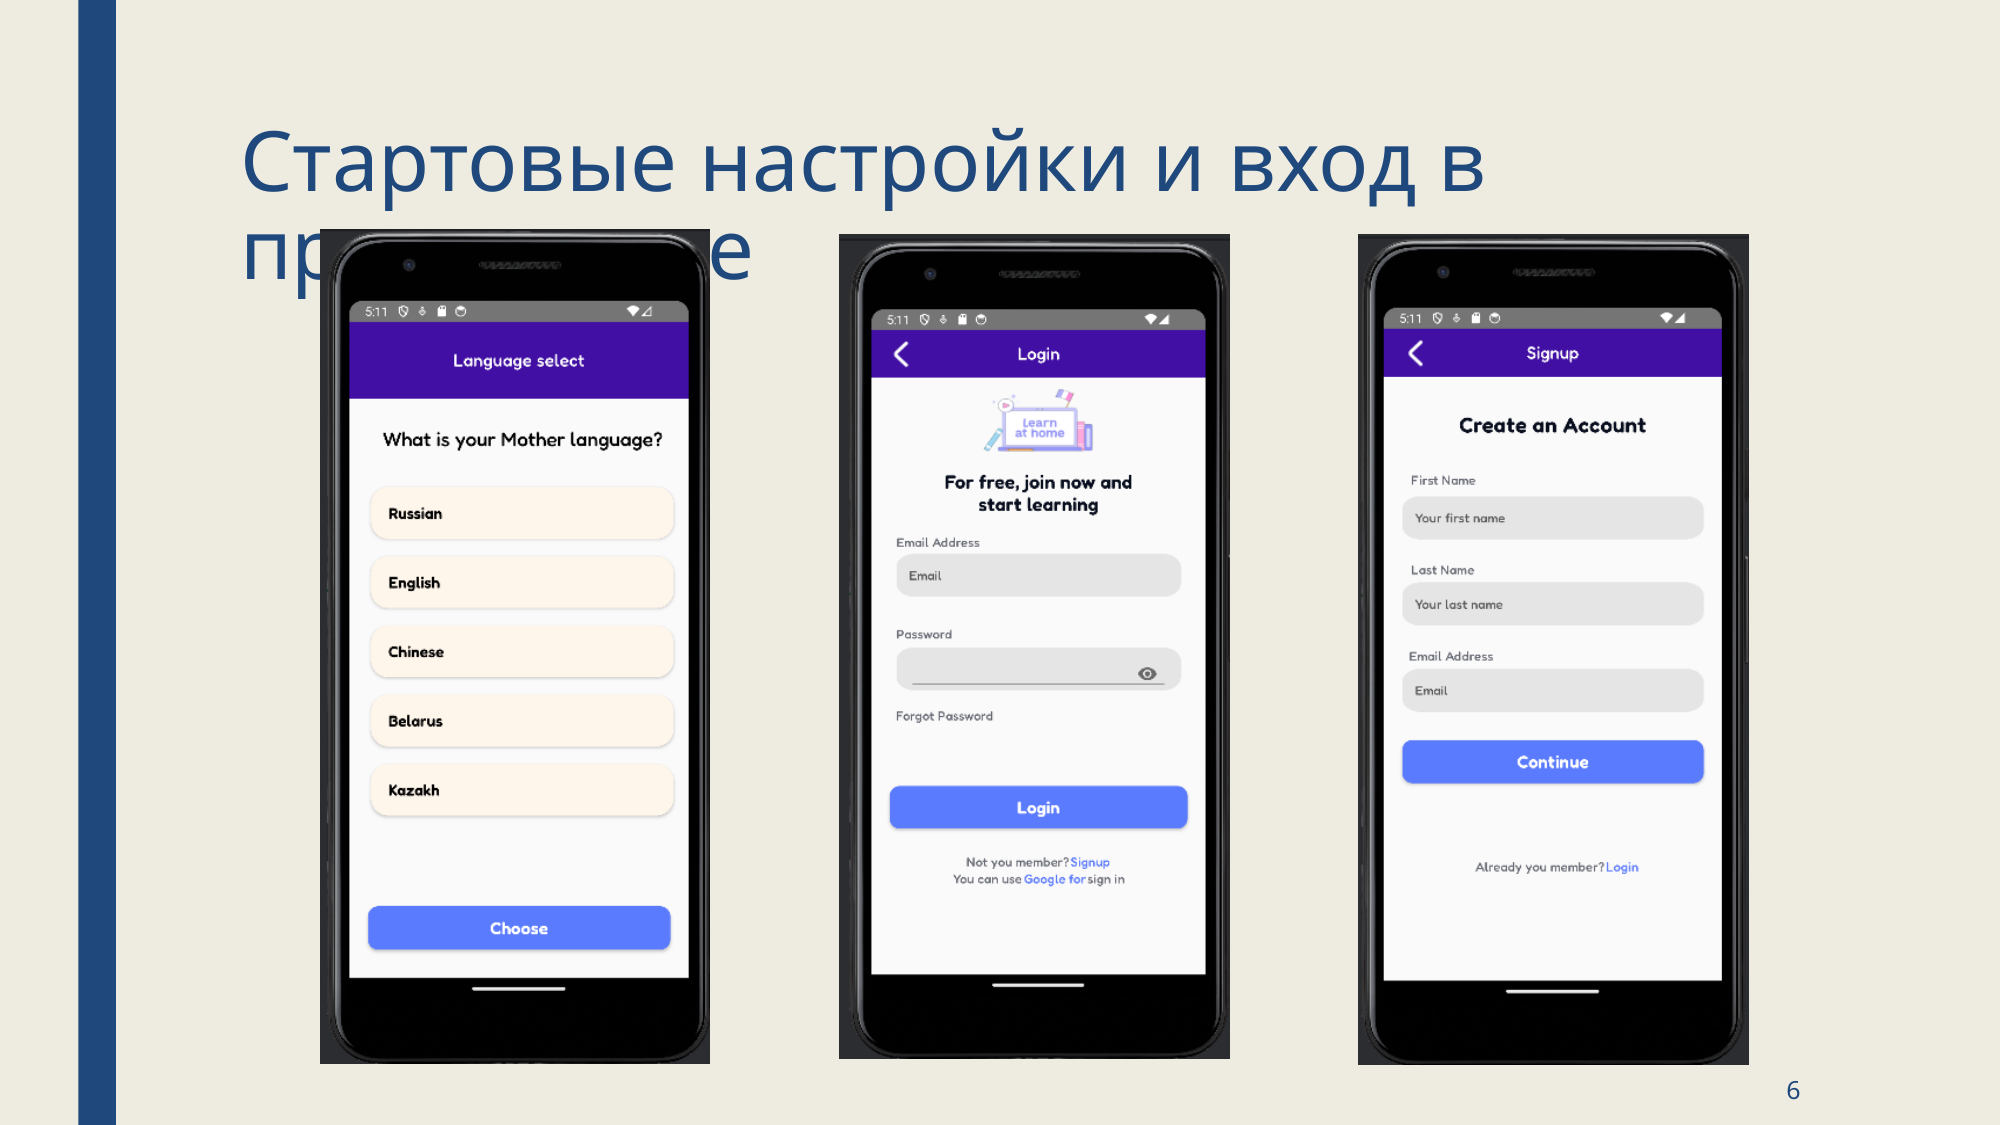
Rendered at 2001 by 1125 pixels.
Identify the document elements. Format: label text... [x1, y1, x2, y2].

title Стартовые настройки и вход в приложение [225, 112, 1869, 357]
slide_number 6 [1553, 1058, 1816, 1125]
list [1358, 234, 1749, 1065]
picture [319, 229, 710, 1064]
picture [839, 234, 1230, 1059]
